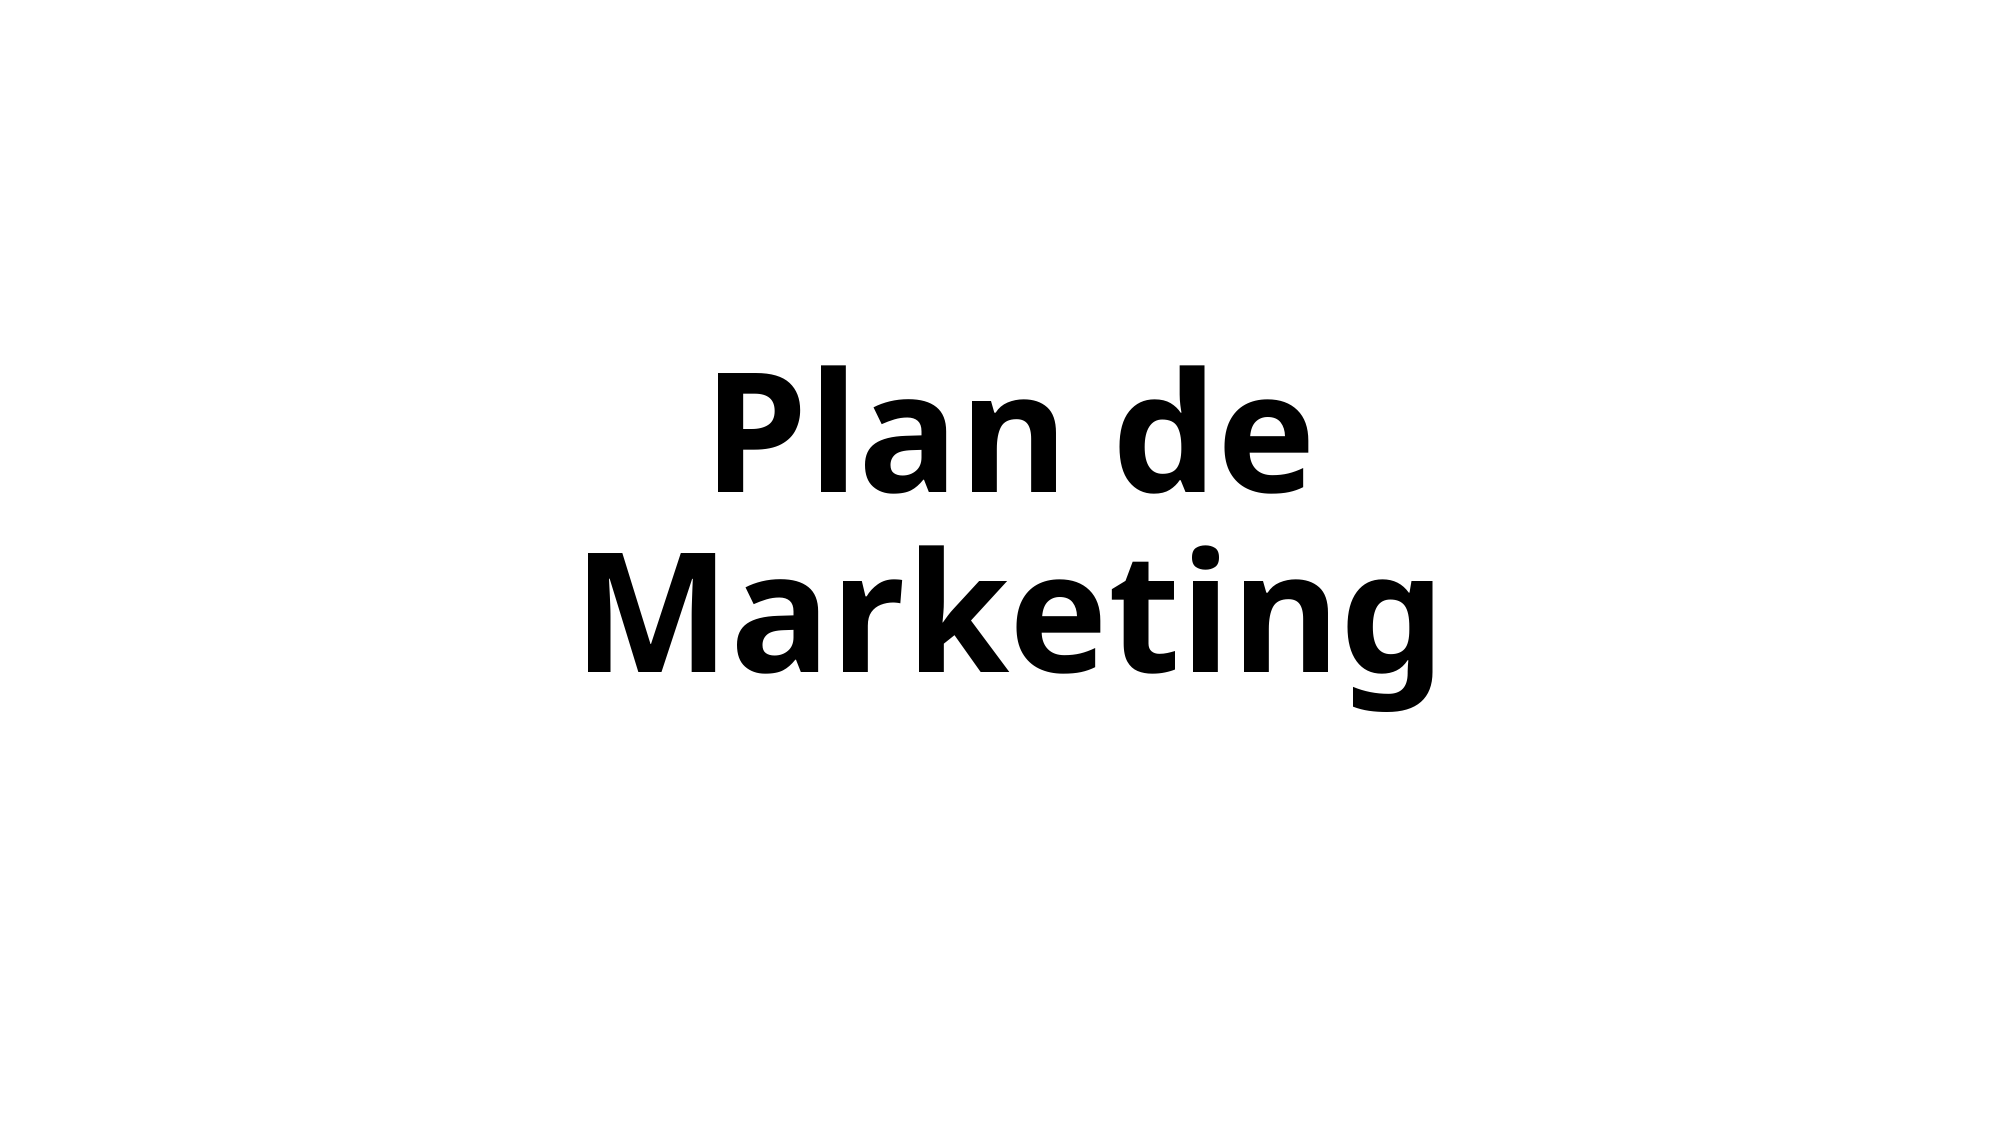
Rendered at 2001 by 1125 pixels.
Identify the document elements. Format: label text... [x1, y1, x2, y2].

title Plan de Marketing [380, 266, 1640, 792]
